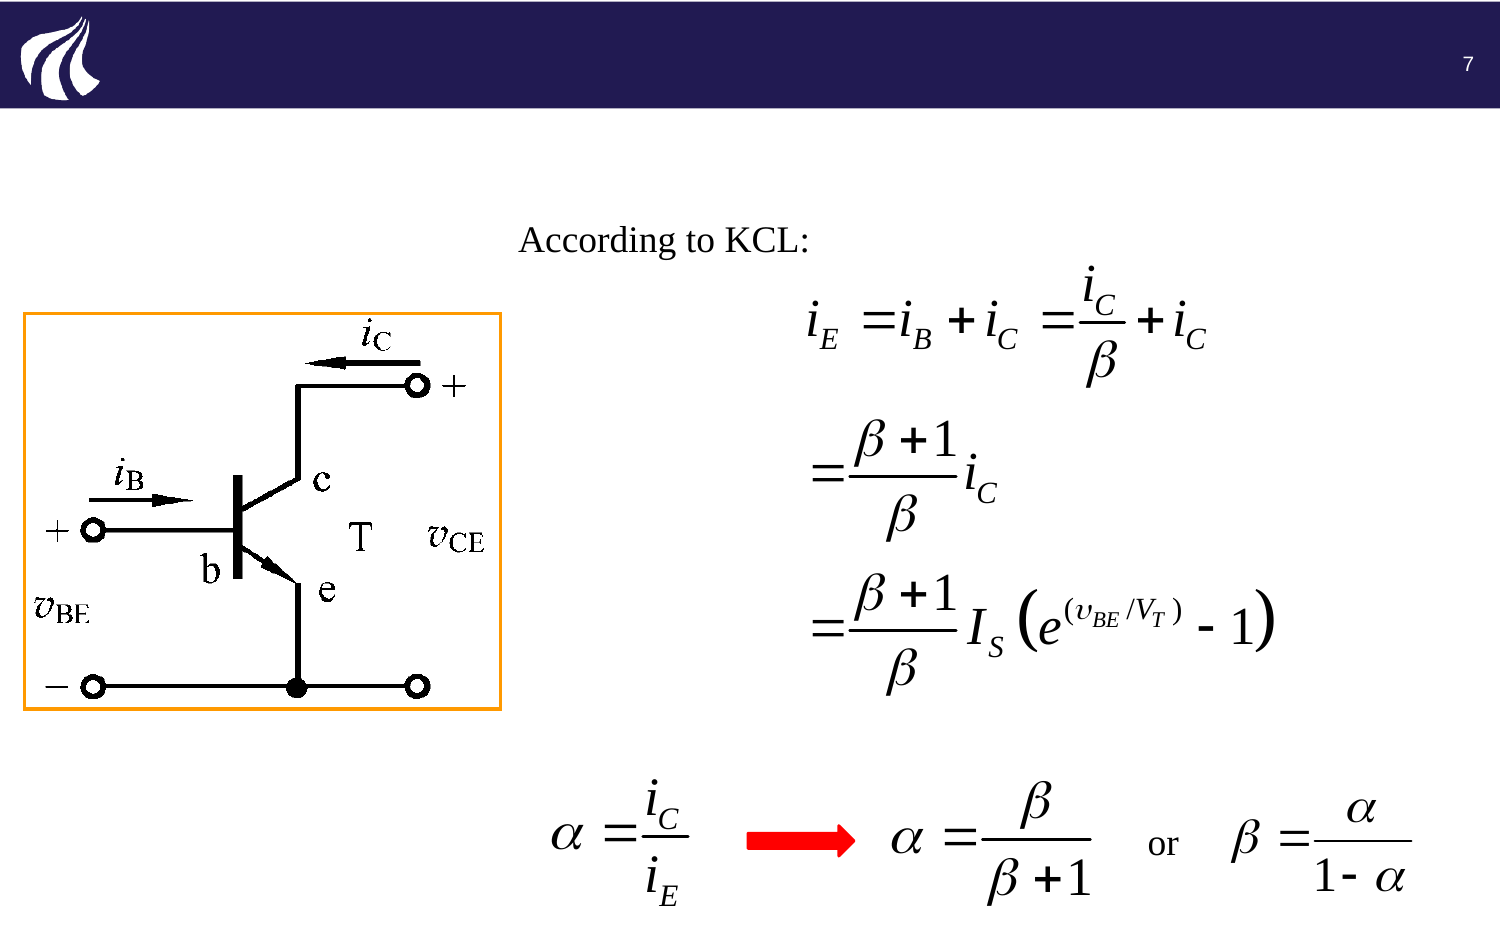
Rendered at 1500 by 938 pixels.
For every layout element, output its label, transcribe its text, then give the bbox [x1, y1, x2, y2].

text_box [542, 763, 702, 918]
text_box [882, 767, 1104, 917]
text_box or [1132, 810, 1194, 871]
picture [0, 16, 124, 127]
text_box [746, 824, 856, 858]
slide_number 7 [1410, 38, 1489, 88]
picture [661, 787, 863, 929]
picture [25, 314, 499, 708]
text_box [798, 249, 1280, 709]
text_box According to KCL: [503, 207, 826, 268]
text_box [1222, 774, 1421, 903]
